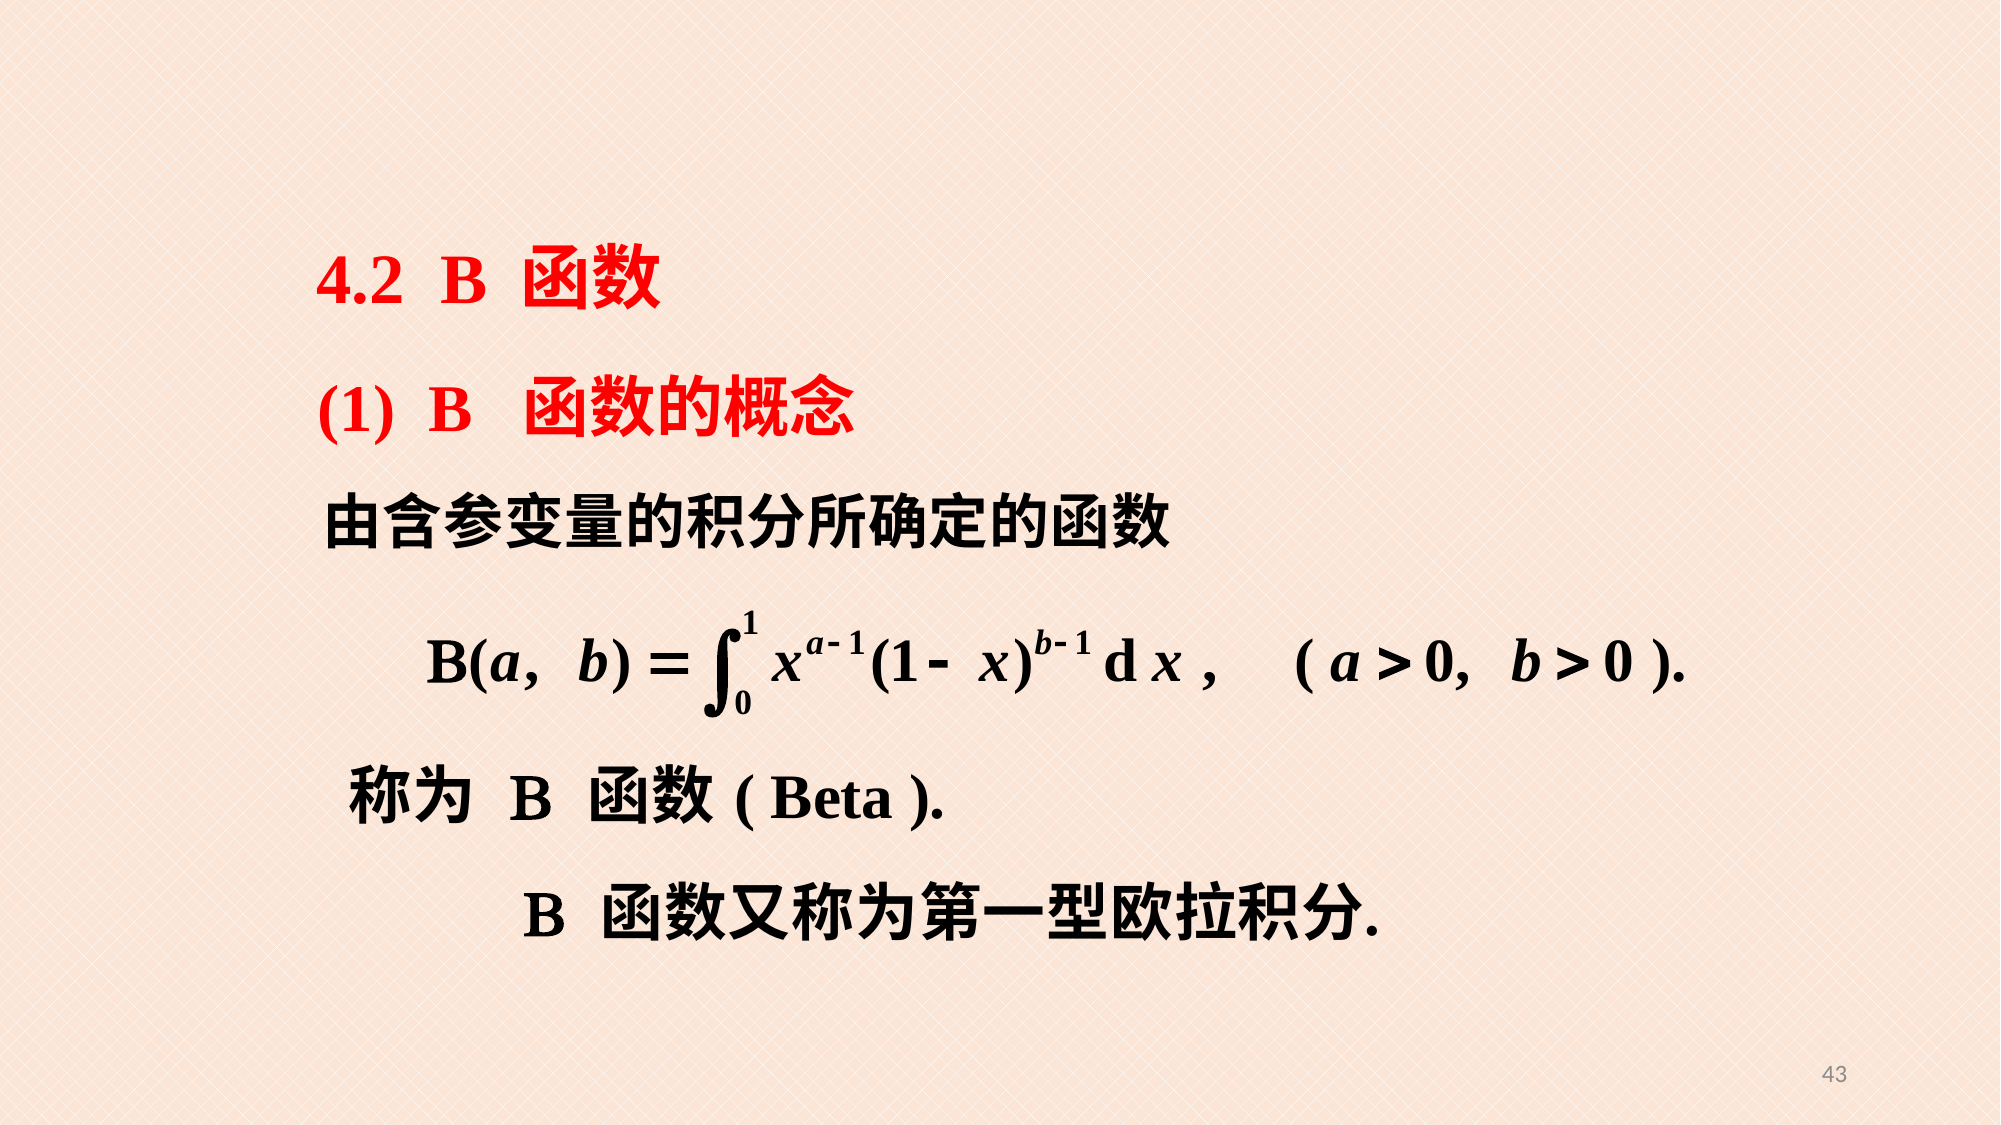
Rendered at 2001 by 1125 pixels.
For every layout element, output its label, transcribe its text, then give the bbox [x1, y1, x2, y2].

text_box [514, 872, 1389, 957]
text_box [321, 483, 1218, 564]
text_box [417, 594, 1749, 728]
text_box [339, 755, 958, 846]
text_box (1) B 函数的概念 [302, 356, 872, 452]
text_box 4.2 B 函数 [301, 224, 677, 325]
slide_number 43 [1412, 1042, 1863, 1103]
